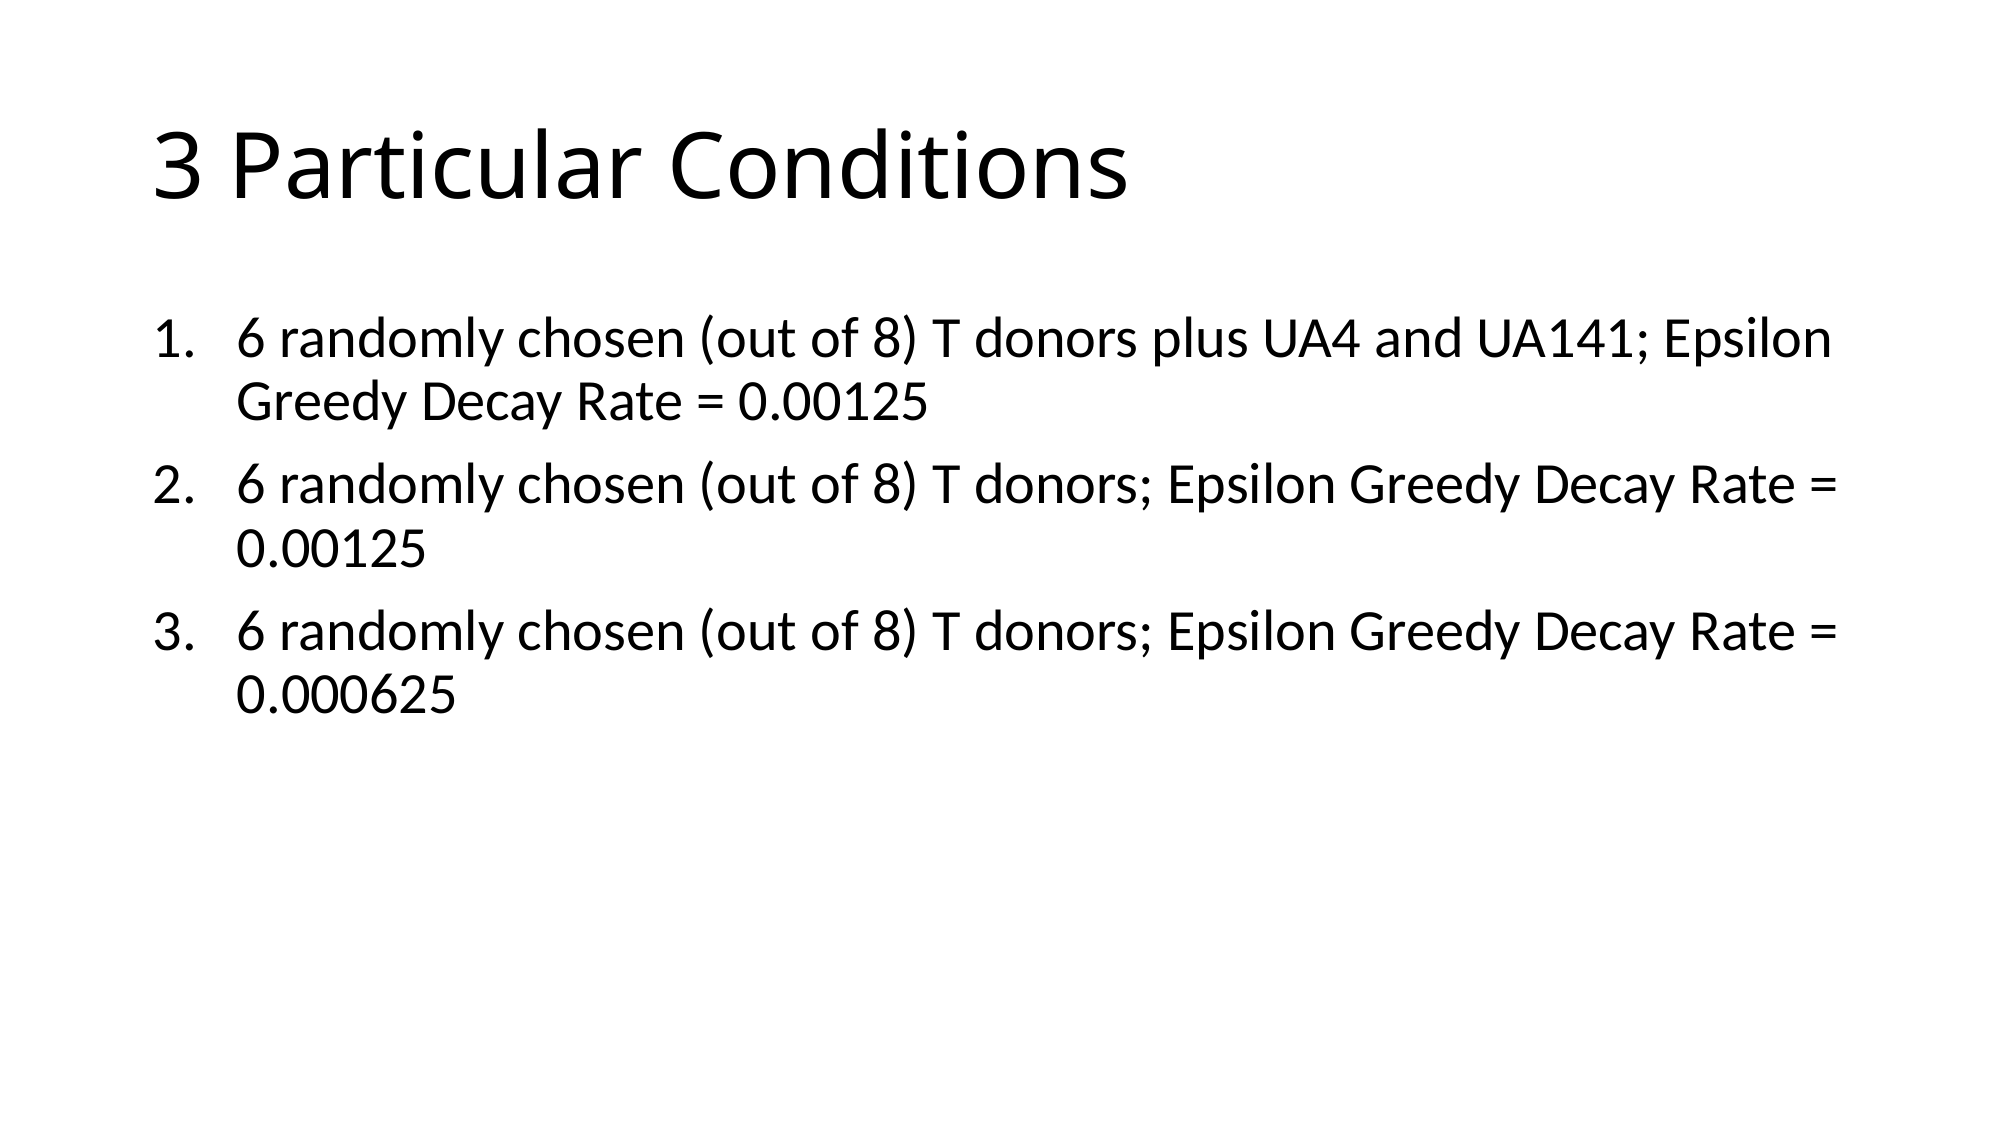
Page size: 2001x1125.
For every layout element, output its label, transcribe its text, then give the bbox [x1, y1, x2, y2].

list 6 randomly chosen (out of 8) T donors plus UA4 and UA141; Epsilon Greedy Decay Rate = 0.00125 6 randomly chosen (out of 8) T donors; Epsilon Greedy Decay Rate = 0.00125 6 randomly chosen (out of 8) T donors; Epsilon Greedy Decay Rate = 0.000625 [137, 299, 1863, 1014]
title 3 Particular Conditions [137, 59, 1863, 278]
